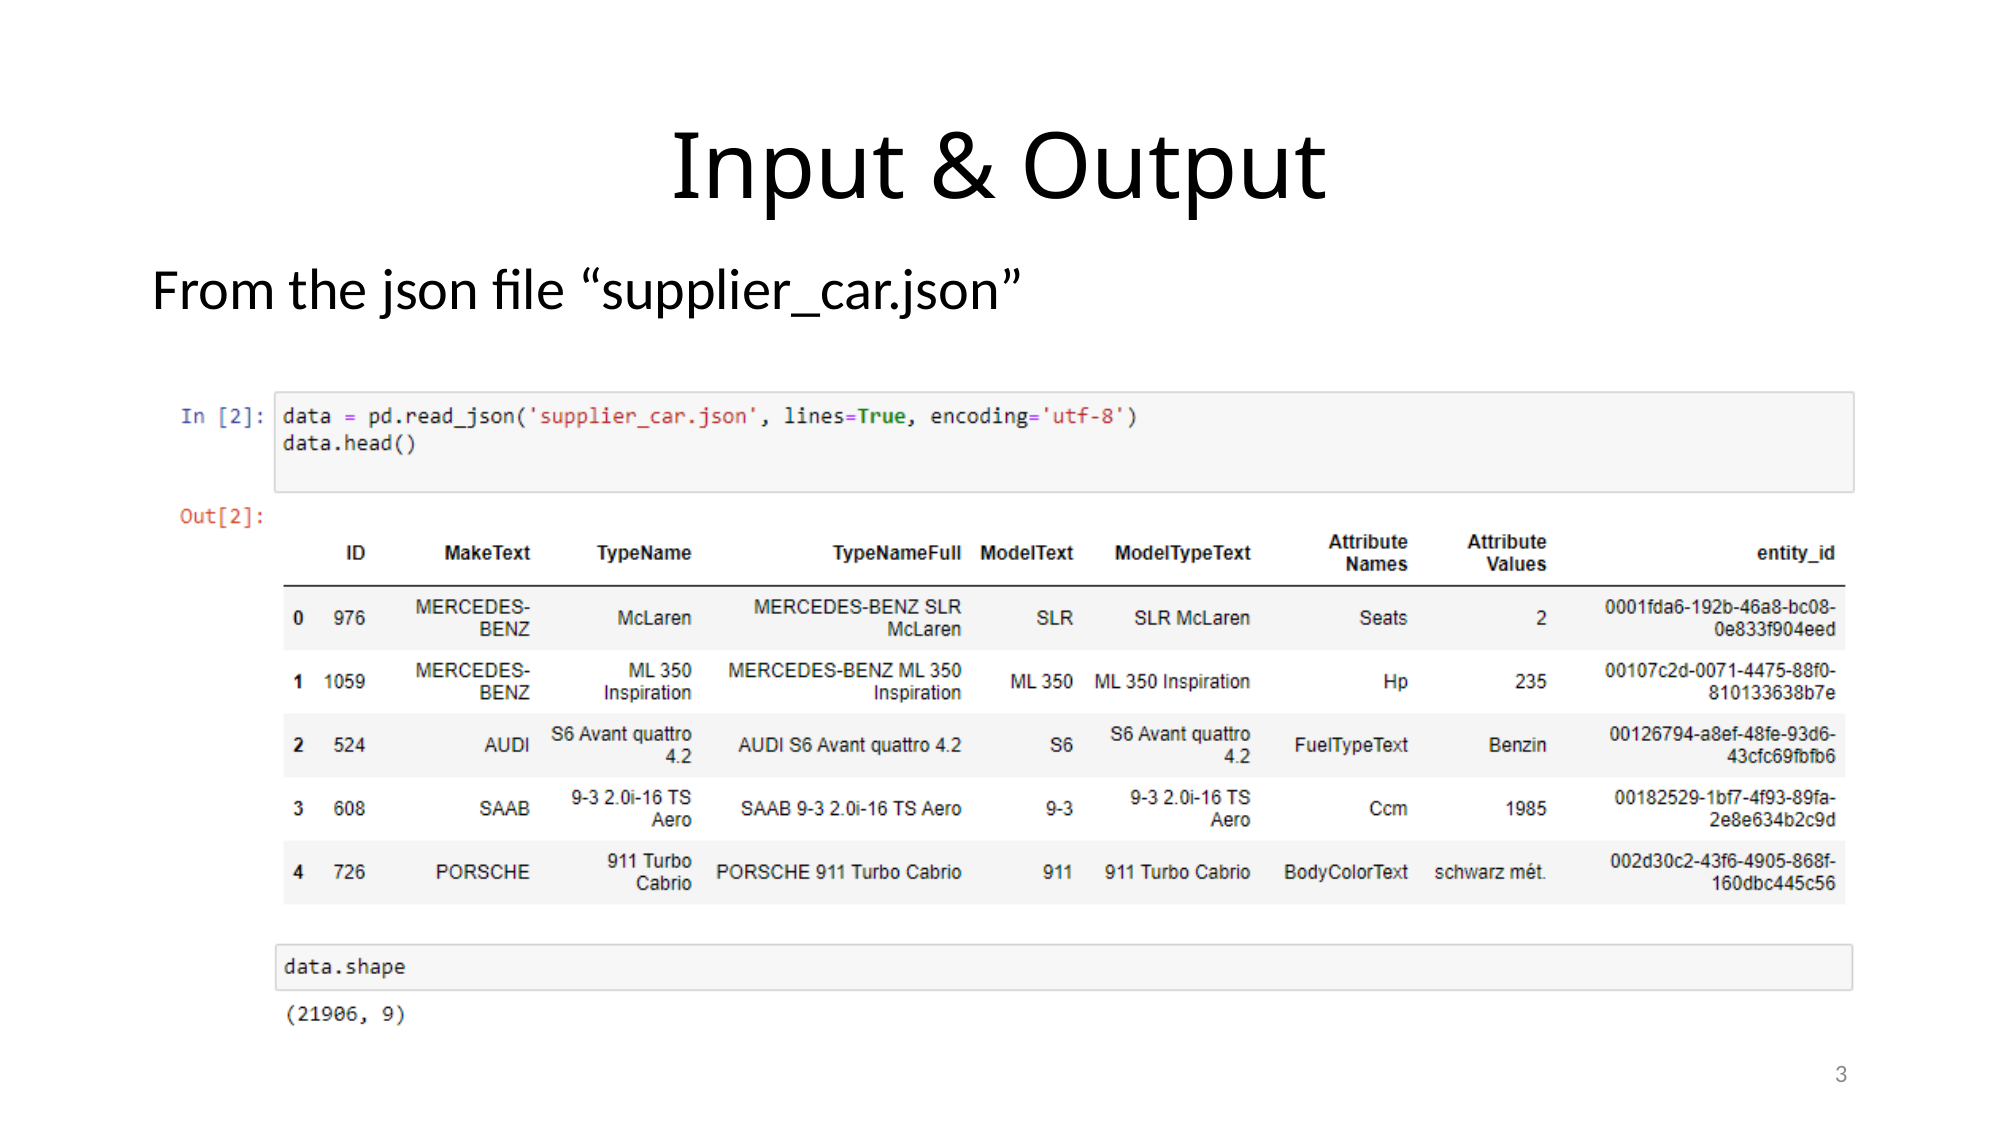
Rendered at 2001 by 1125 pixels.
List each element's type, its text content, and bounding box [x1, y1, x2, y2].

title Input & Output [137, 59, 1863, 251]
picture [268, 941, 1863, 1043]
picture [141, 371, 1863, 922]
slide_number 3 [1412, 1043, 1863, 1103]
list From the json file “supplier_car.json” [137, 251, 1863, 1014]
